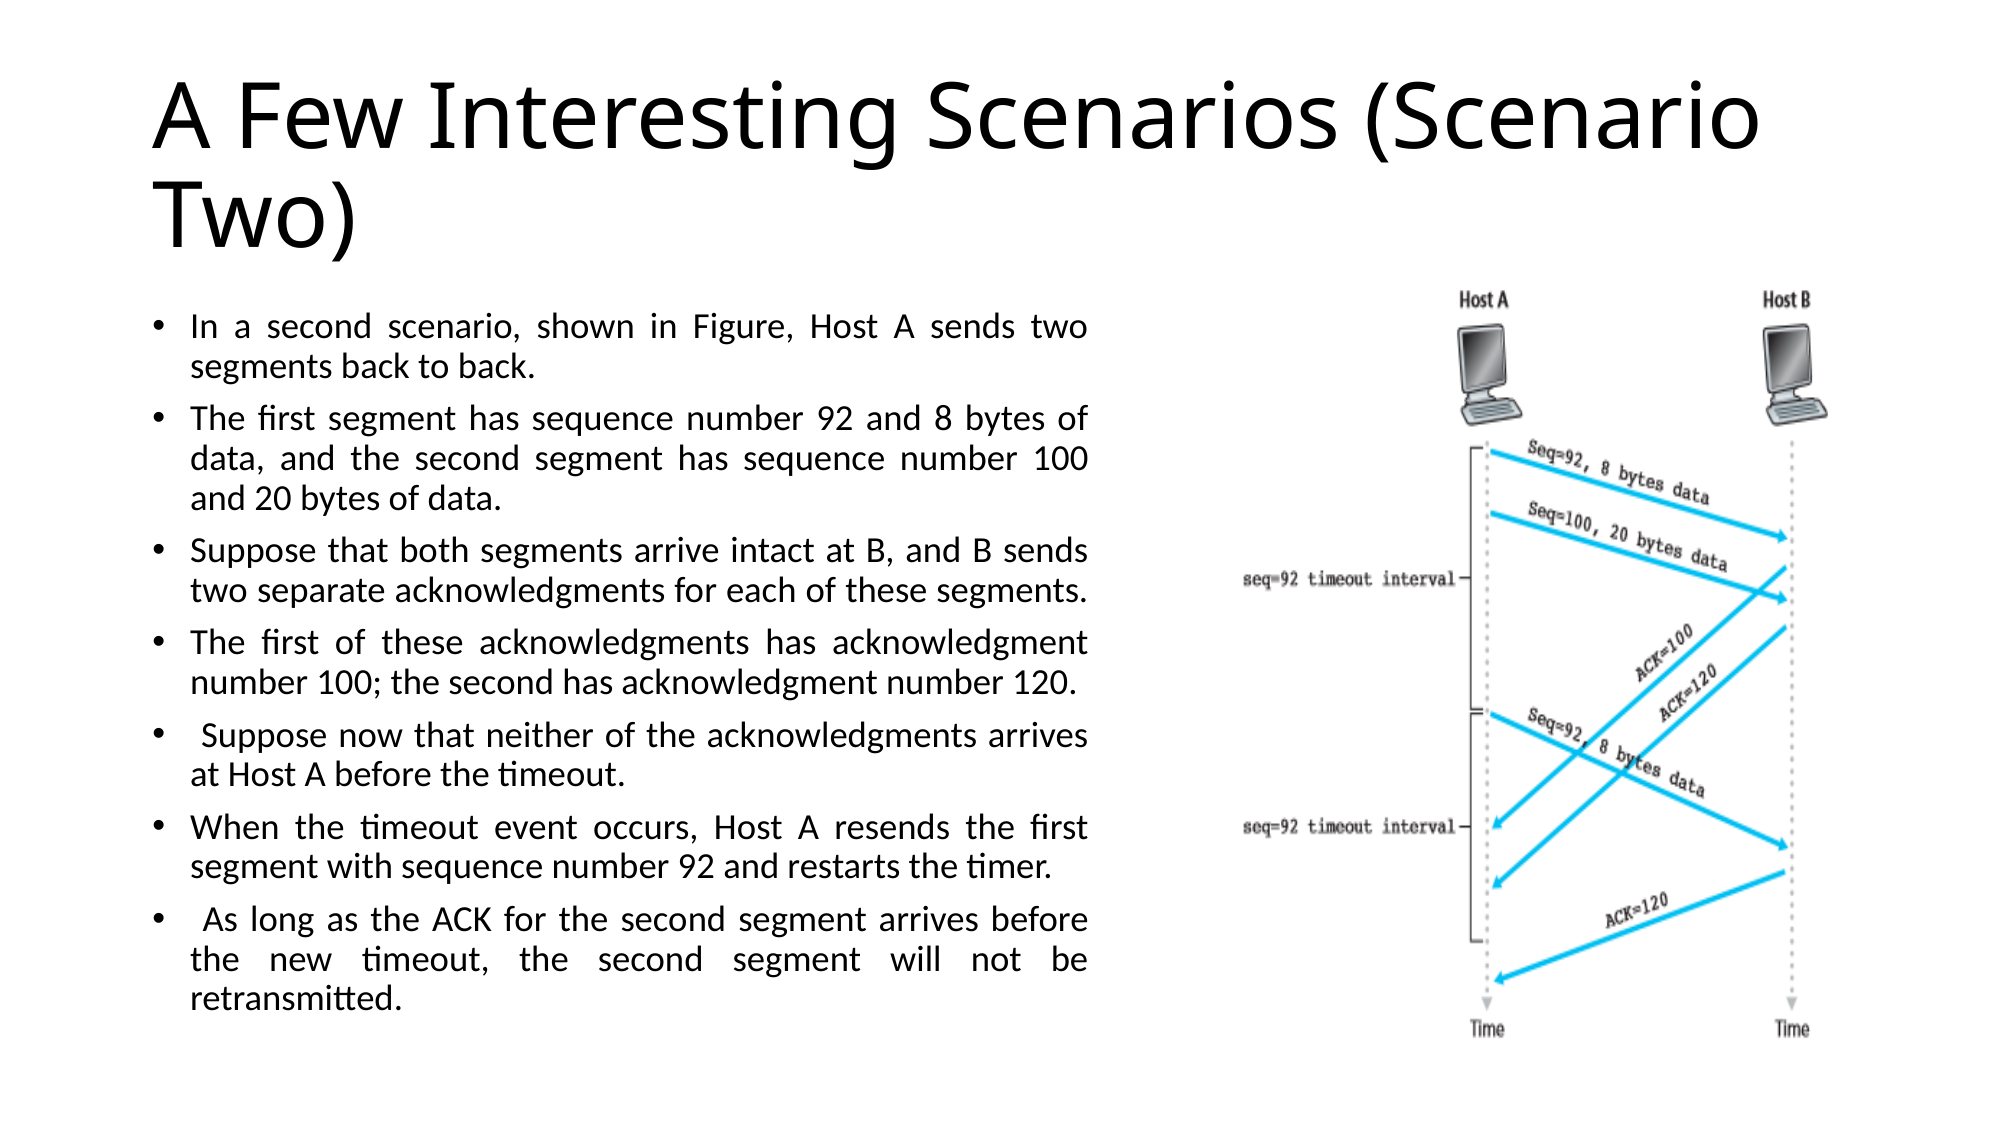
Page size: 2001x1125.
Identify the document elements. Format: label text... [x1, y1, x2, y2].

list In a second scenario, shown in Figure, Host A sends two segments back to back. The first segment has sequence number 92 and 8 bytes of data, and the second segment has sequence number 100 and 20 bytes of data. Suppose that both segments arrive intact at B, and B sends two separate acknowledgments for each of these segments. The first of these acknowledgments has acknowledgment number 100; the second has acknowledgment number 120. Suppose now that neither of the acknowledgments arrives at Host A before the timeout. When the timeout event occurs, Host A resends the first segment with sequence number 92 and restarts the timer. As long as the ACK for the second segment arrives before the new timeout, the second segment will not be retransmitted. [137, 299, 1105, 1098]
title A Few Interesting Scenarios (Scenario Two) [137, 59, 1863, 278]
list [1179, 254, 1916, 1069]
